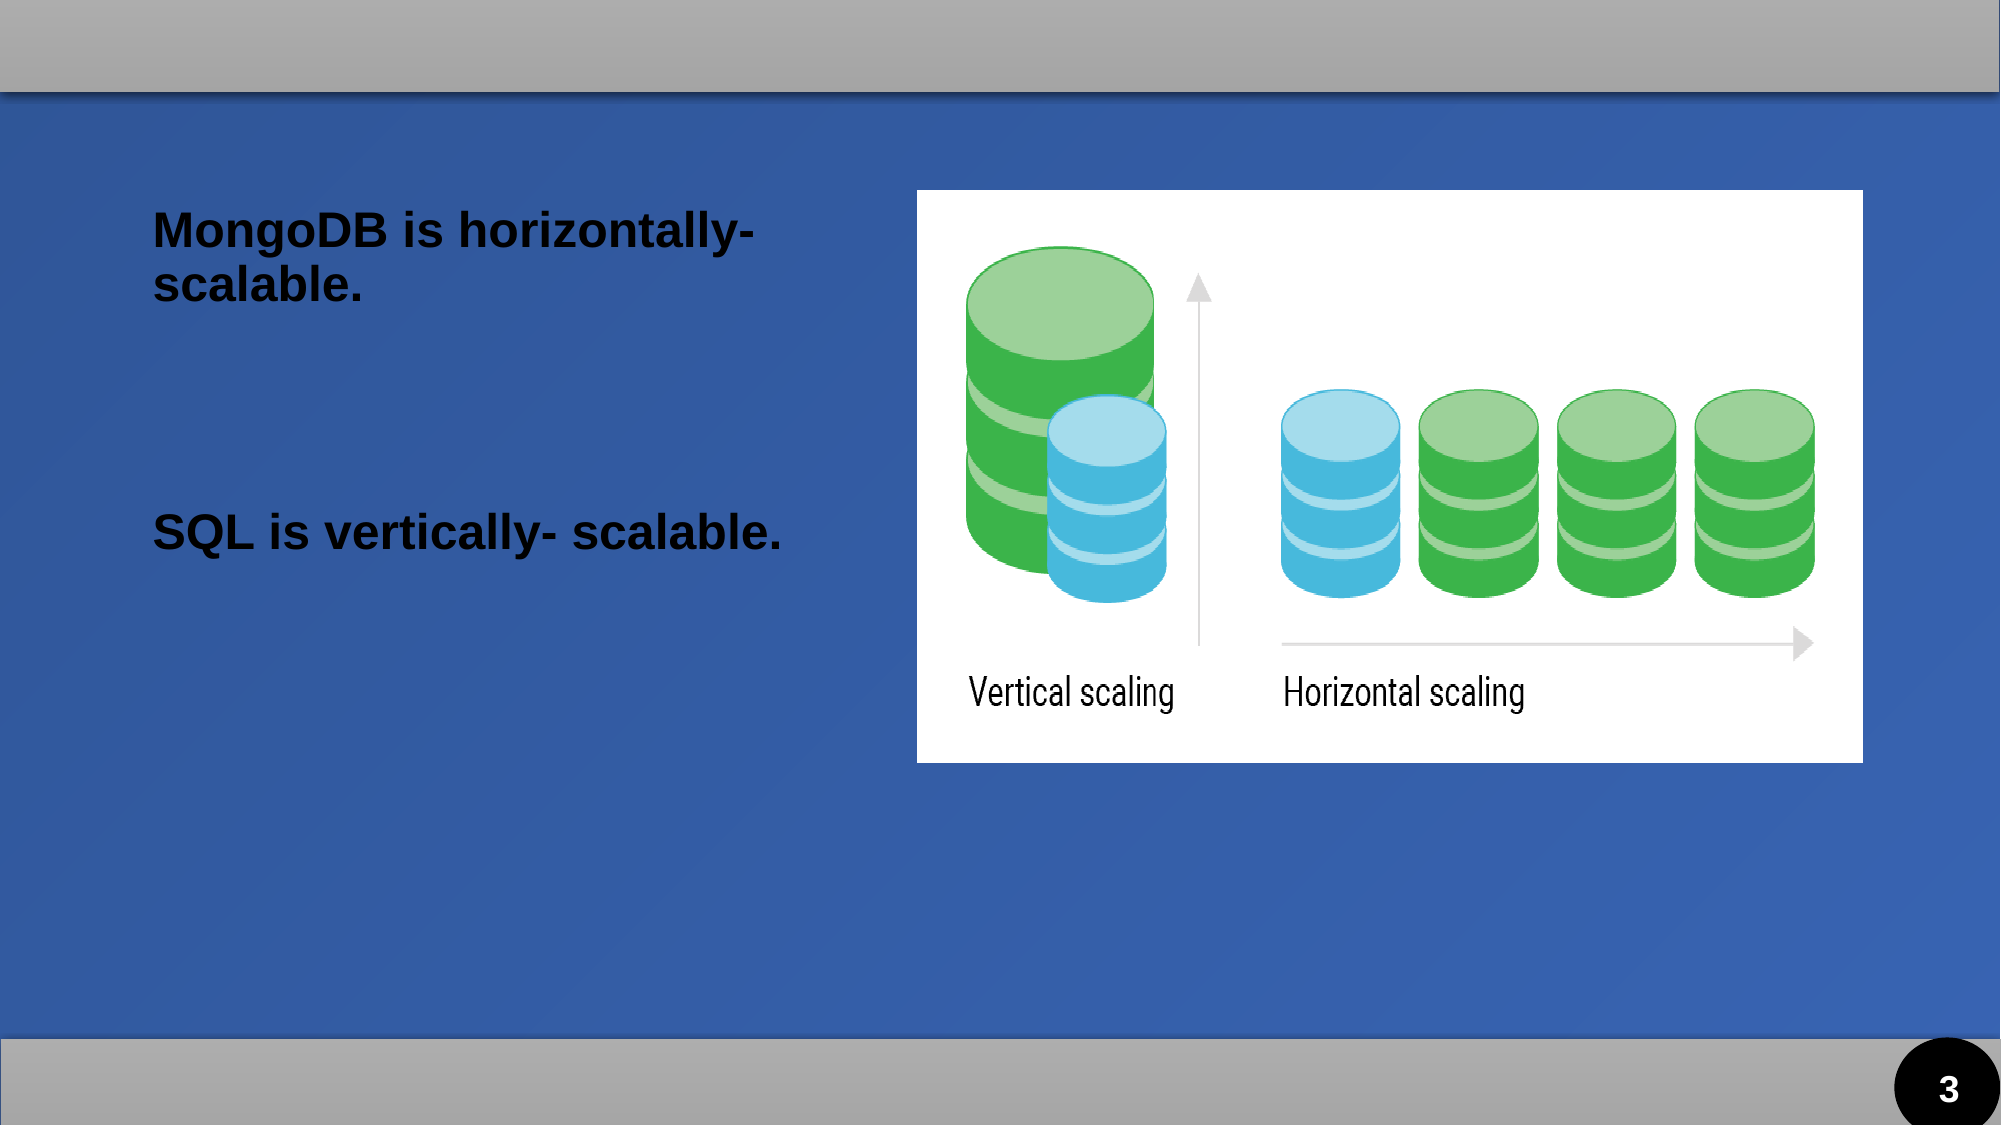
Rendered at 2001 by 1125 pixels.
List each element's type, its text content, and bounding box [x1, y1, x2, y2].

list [917, 190, 1863, 763]
text_box [0, 1039, 1895, 1125]
title MongoDB is horizontally-scalable. [137, 161, 952, 321]
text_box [1895, 1038, 2000, 1125]
text_box [0, 0, 2000, 92]
list SQL is vertically- scalable. [137, 499, 917, 704]
